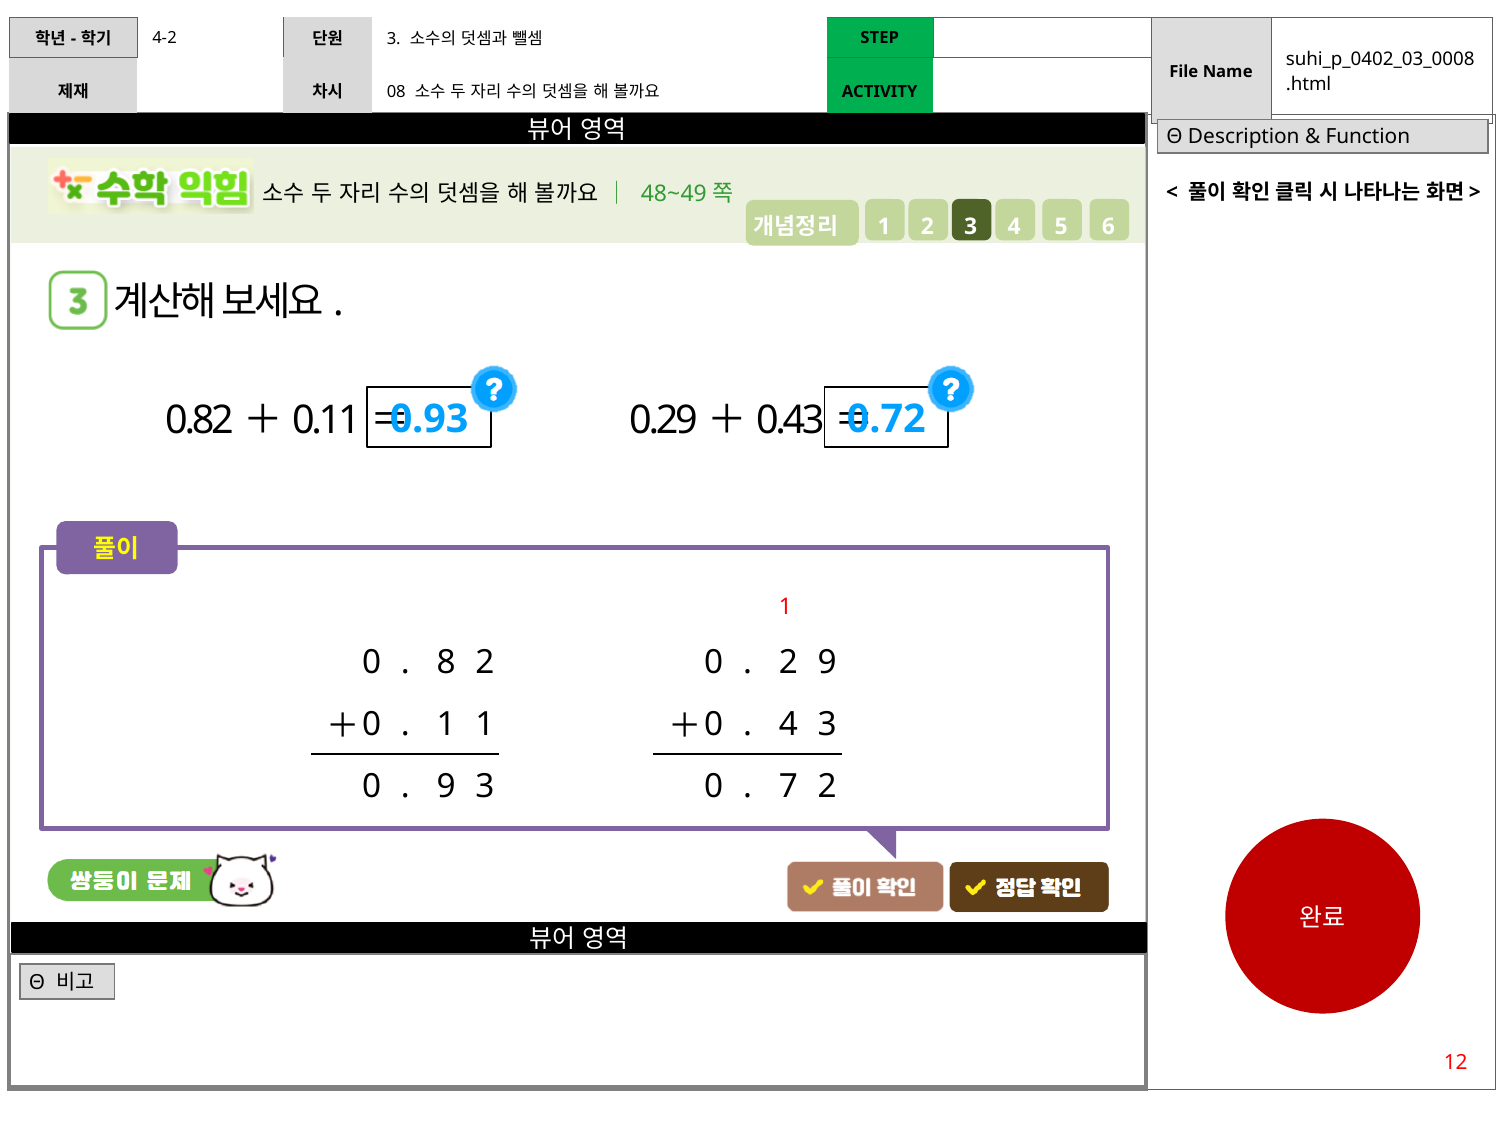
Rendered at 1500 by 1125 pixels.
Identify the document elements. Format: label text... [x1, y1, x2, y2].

picture [48, 158, 254, 214]
picture [921, 360, 981, 420]
text_box 개념정리 [738, 190, 860, 247]
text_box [862, 189, 904, 242]
picture [784, 860, 944, 913]
picture [464, 360, 524, 420]
table_header Θ Description & Function [1158, 120, 1487, 152]
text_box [1039, 189, 1085, 242]
text_box 완료 [1223, 816, 1423, 1016]
text_box < 풀이 확인 클릭 시 나타나는 화면> [1151, 171, 1500, 211]
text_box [992, 189, 1038, 242]
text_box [1086, 189, 1135, 242]
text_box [949, 189, 992, 248]
text_box 0.29＋0.43＝ [614, 386, 1029, 450]
picture [948, 858, 1111, 913]
text_box 0.82＋0.11＝ [150, 386, 565, 450]
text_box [905, 189, 948, 248]
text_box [40, 520, 1109, 860]
text_box 0.72 [824, 386, 949, 447]
picture [43, 860, 284, 909]
text_box 계산해 보세요. [106, 268, 1145, 331]
picture [48, 270, 108, 330]
text_box 0.93 [367, 386, 492, 447]
